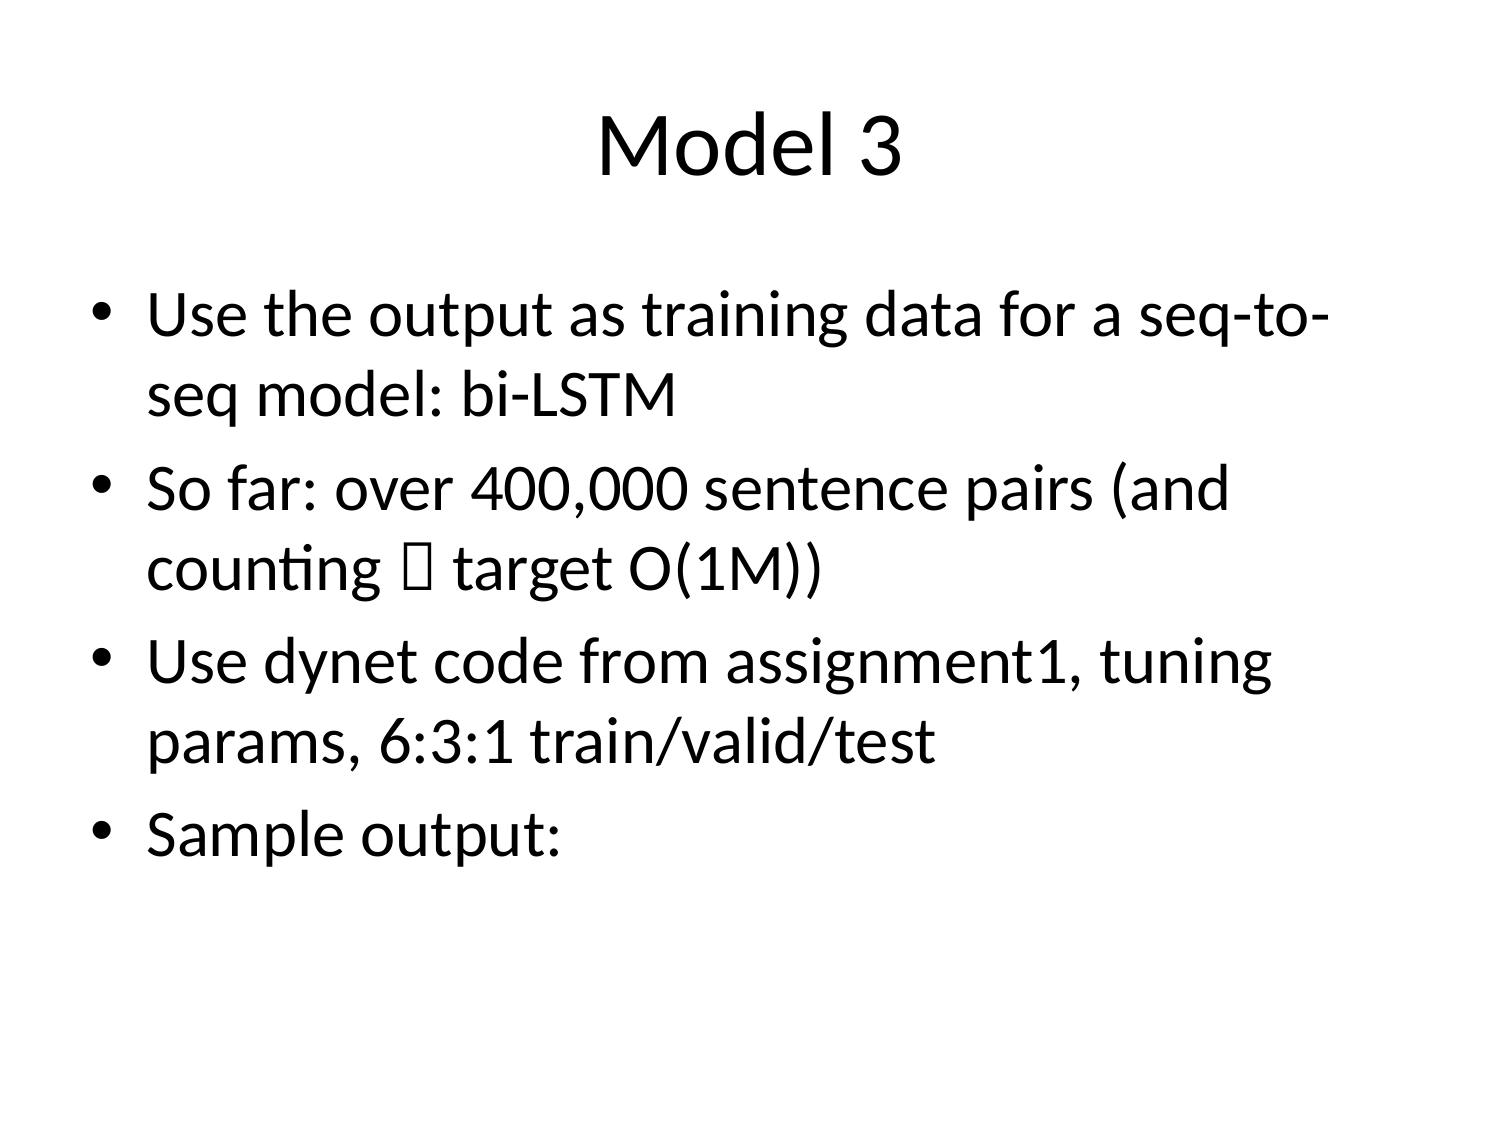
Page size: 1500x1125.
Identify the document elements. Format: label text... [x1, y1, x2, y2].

title Model 3 [75, 45, 1425, 233]
list Use the output as training data for a seq-to-seq model: bi-LSTM So far: over 400,000 sentence pairs (and counting  target O(1M)) Use dynet code from assignment1, tuning params, 6:3:1 train/valid/test Sample output: [75, 262, 1425, 1005]
